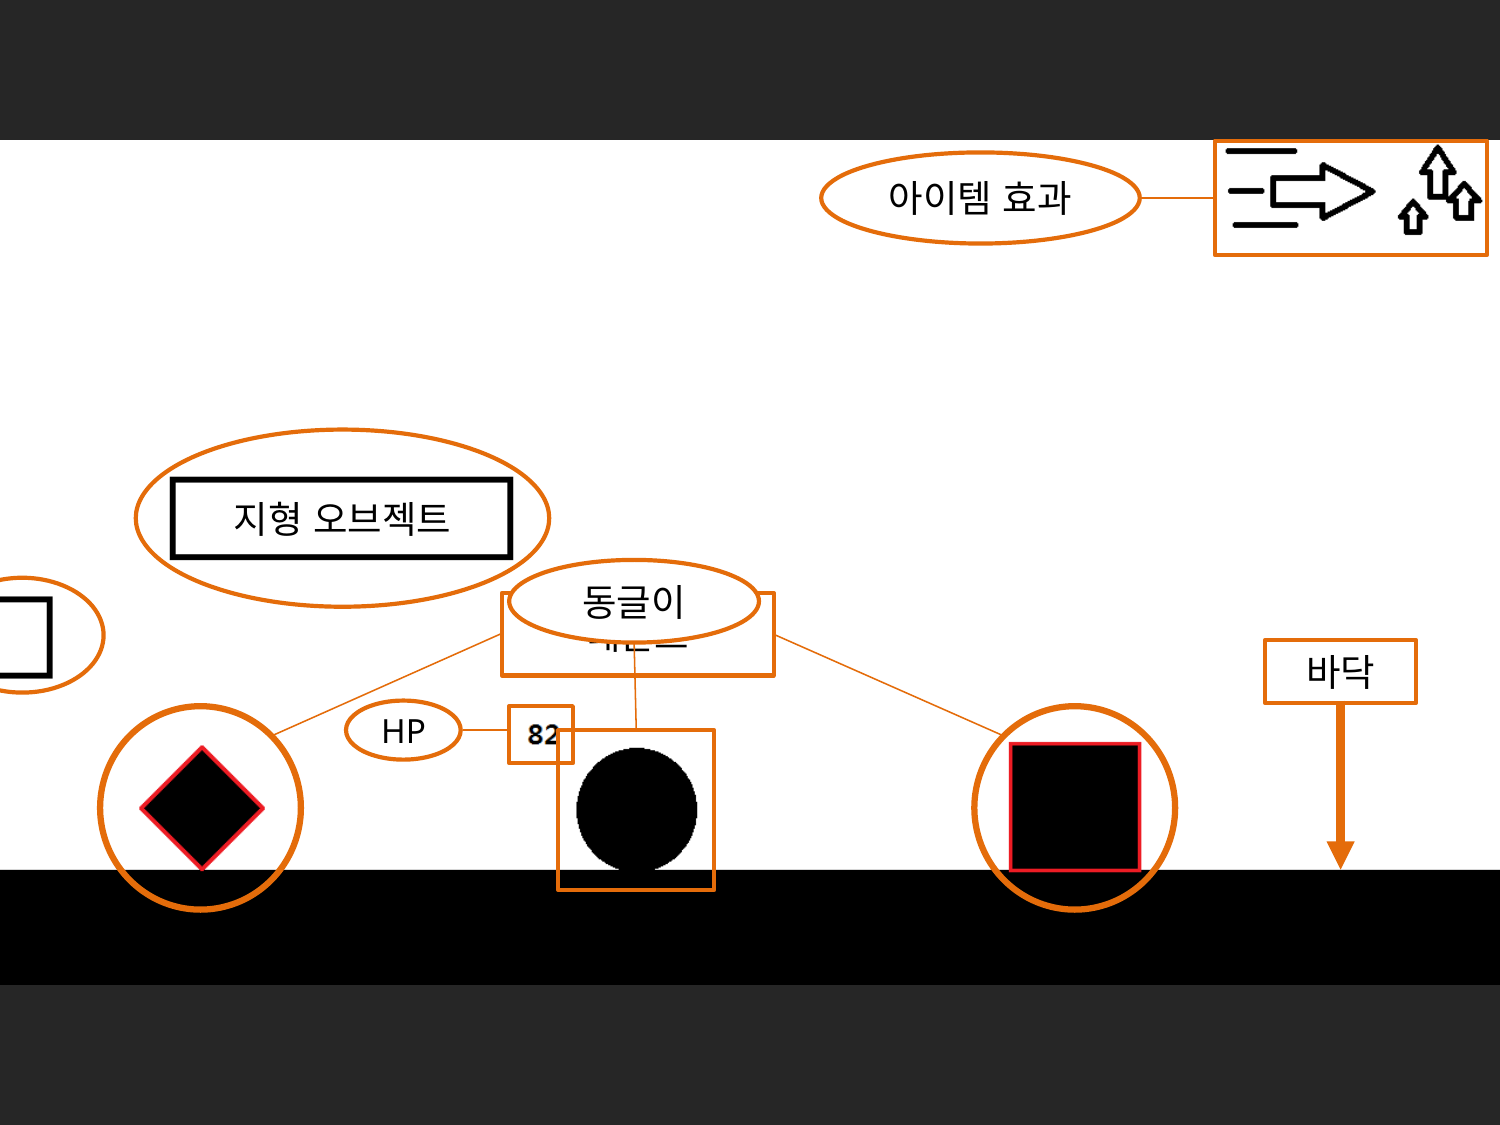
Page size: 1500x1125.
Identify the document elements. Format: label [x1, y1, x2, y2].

text_box [345, 700, 573, 764]
text_box [820, 140, 1487, 256]
text_box [1265, 639, 1416, 870]
text_box [0, 429, 550, 693]
picture [0, 140, 1500, 985]
text_box [633, 642, 637, 731]
text_box [99, 592, 1176, 910]
